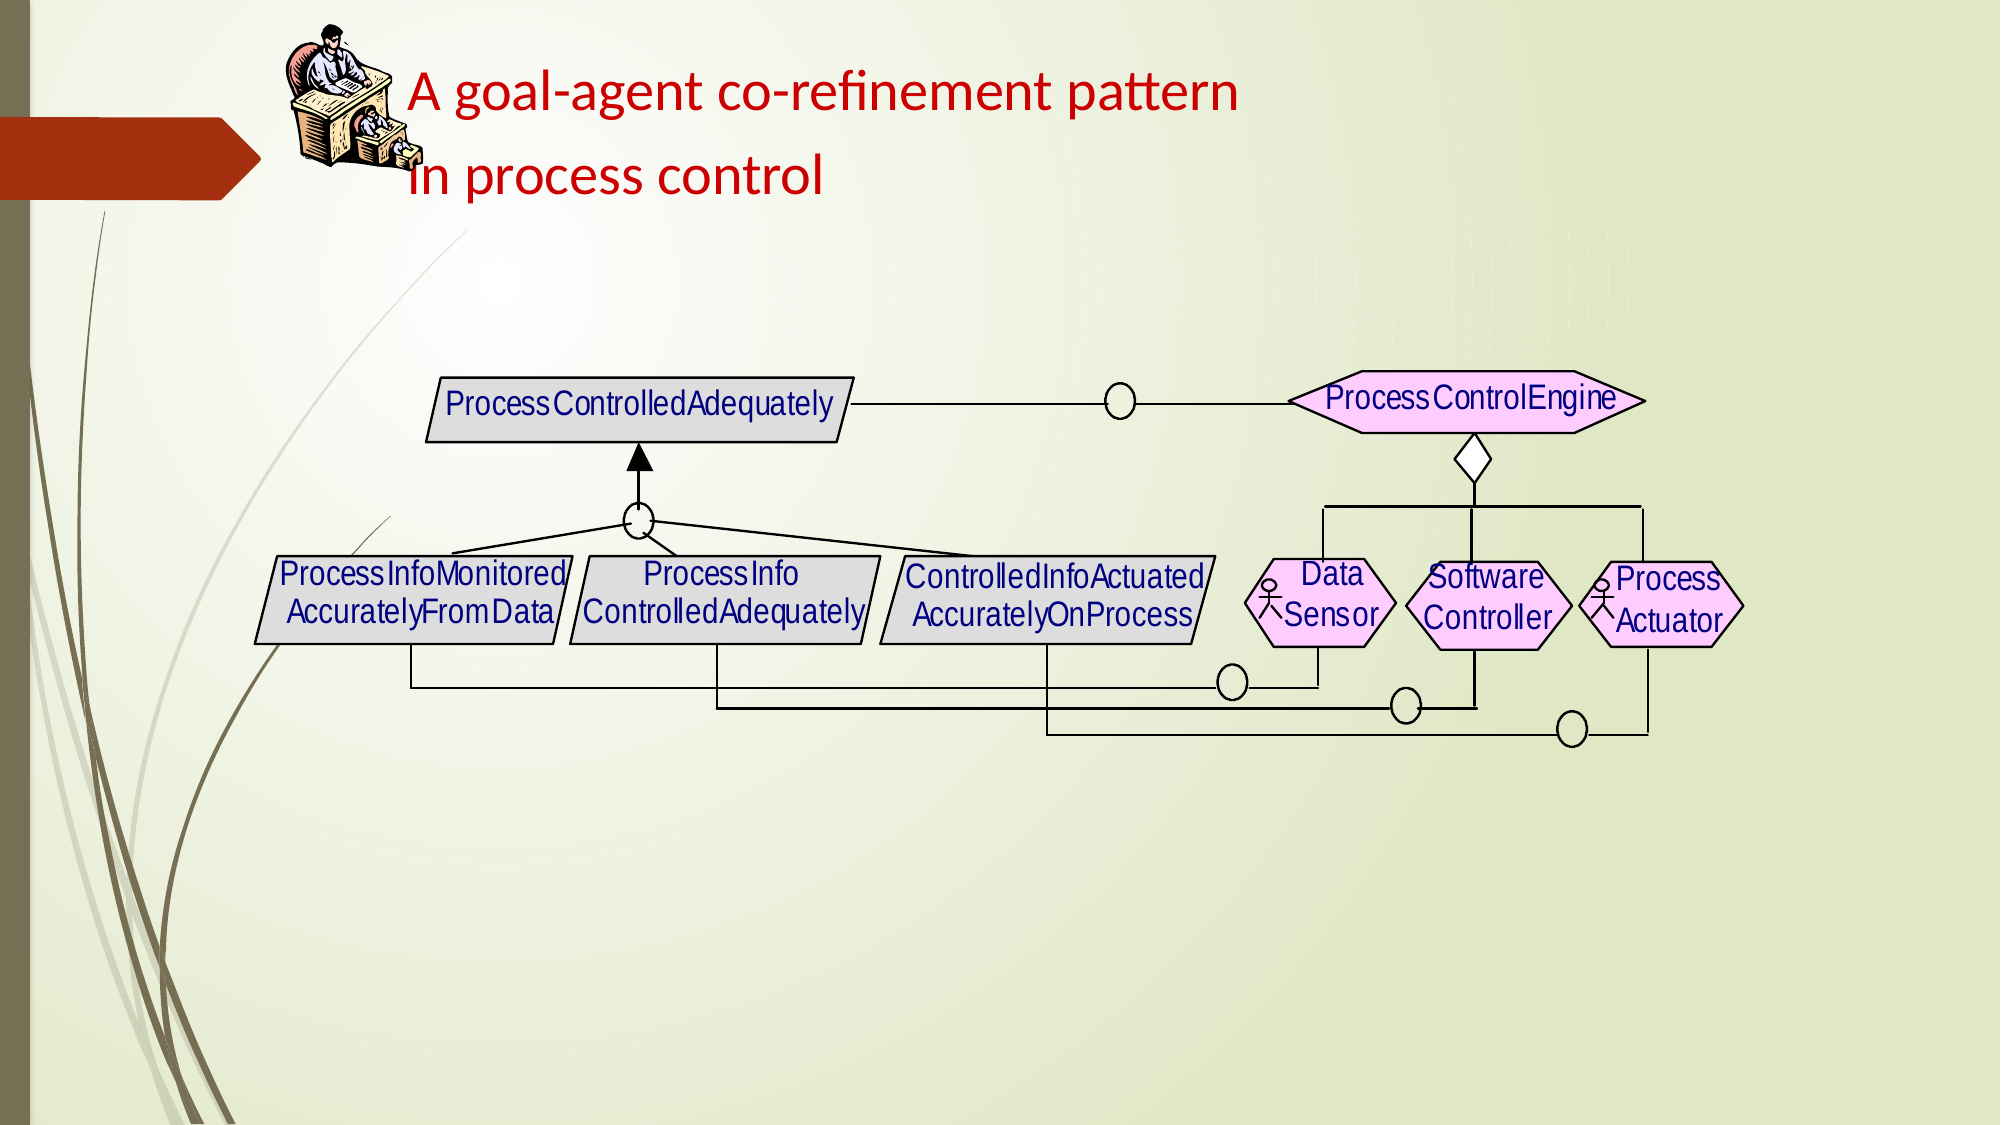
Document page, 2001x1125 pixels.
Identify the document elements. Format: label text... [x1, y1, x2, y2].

picture [284, 22, 425, 173]
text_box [249, 344, 1751, 767]
text_box A goal-agent co-refinement pattern in process control [392, 49, 1720, 196]
